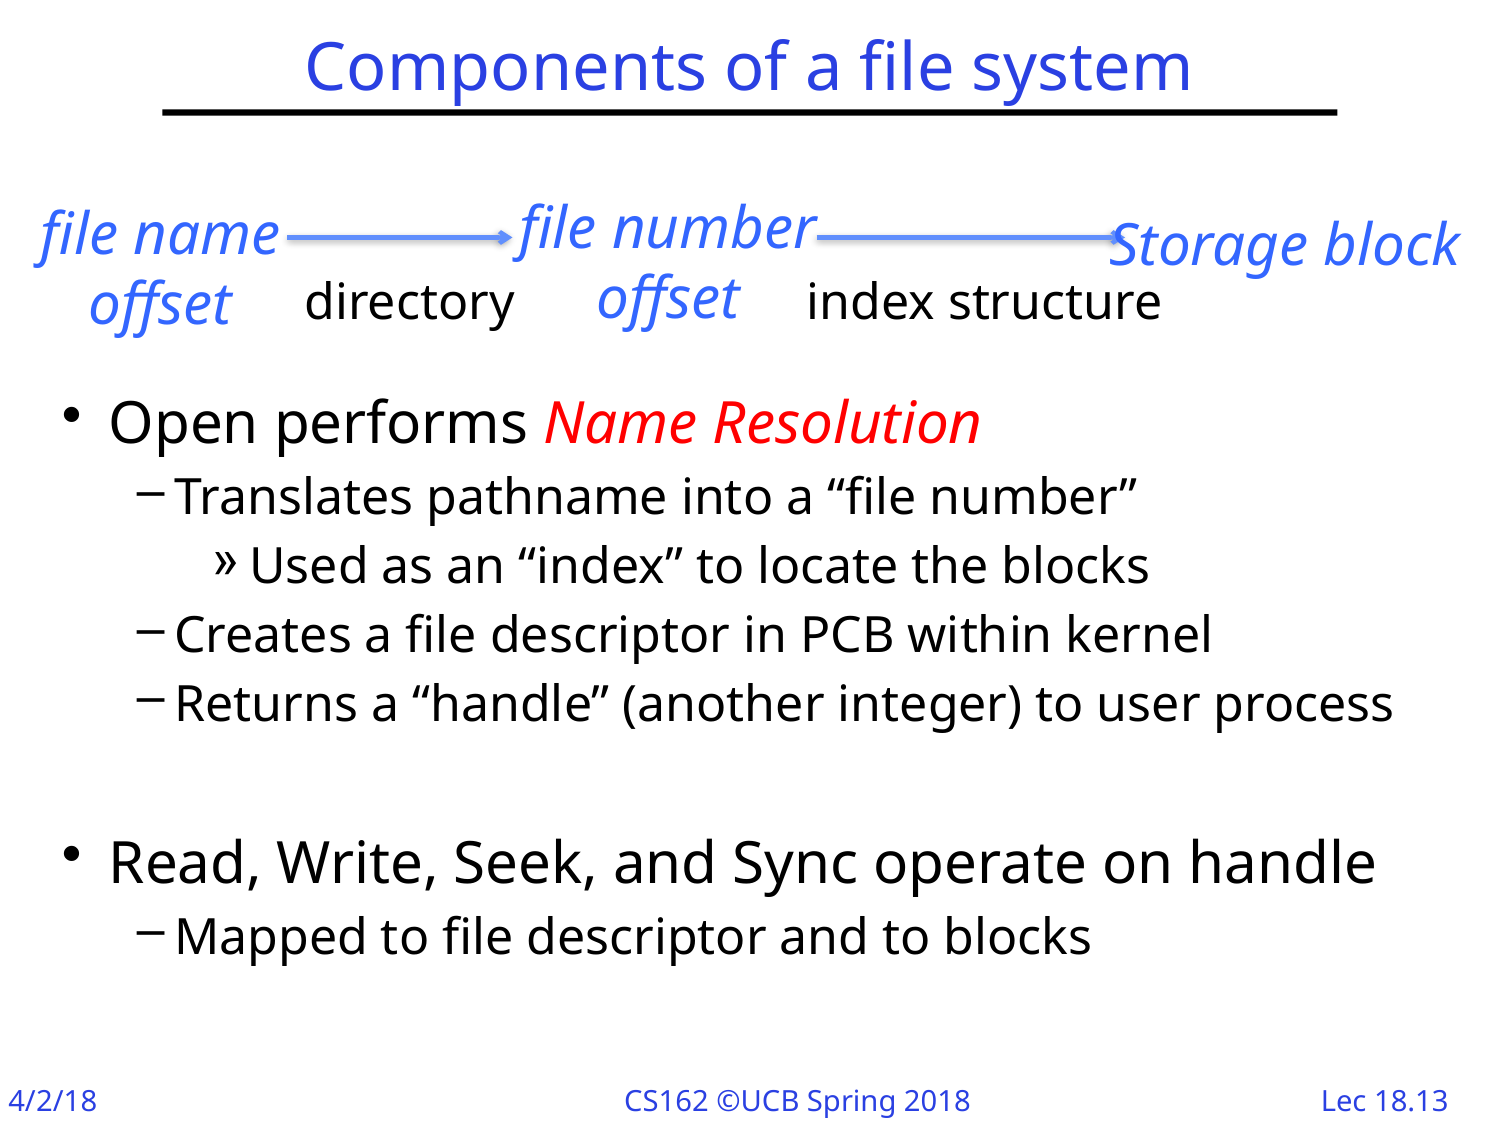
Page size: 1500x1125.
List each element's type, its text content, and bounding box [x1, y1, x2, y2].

title Components of a file system [162, 24, 1338, 113]
text_box file number offset [504, 183, 832, 338]
text_box index structure [791, 262, 1178, 338]
text_box directory [289, 261, 504, 337]
list Open performs Name Resolution Translates pathname into a “file number” Used as an “index” to locate the blocks Creates a file descriptor in PCB within kernel Returns a “handle” (another integer) to user process Read, Write, Seek, and Sync operate on handle Mapped to file descriptor and to blocks [46, 386, 1425, 1038]
text_box Storage block [1094, 199, 1476, 285]
text_box file name offset [25, 188, 295, 344]
